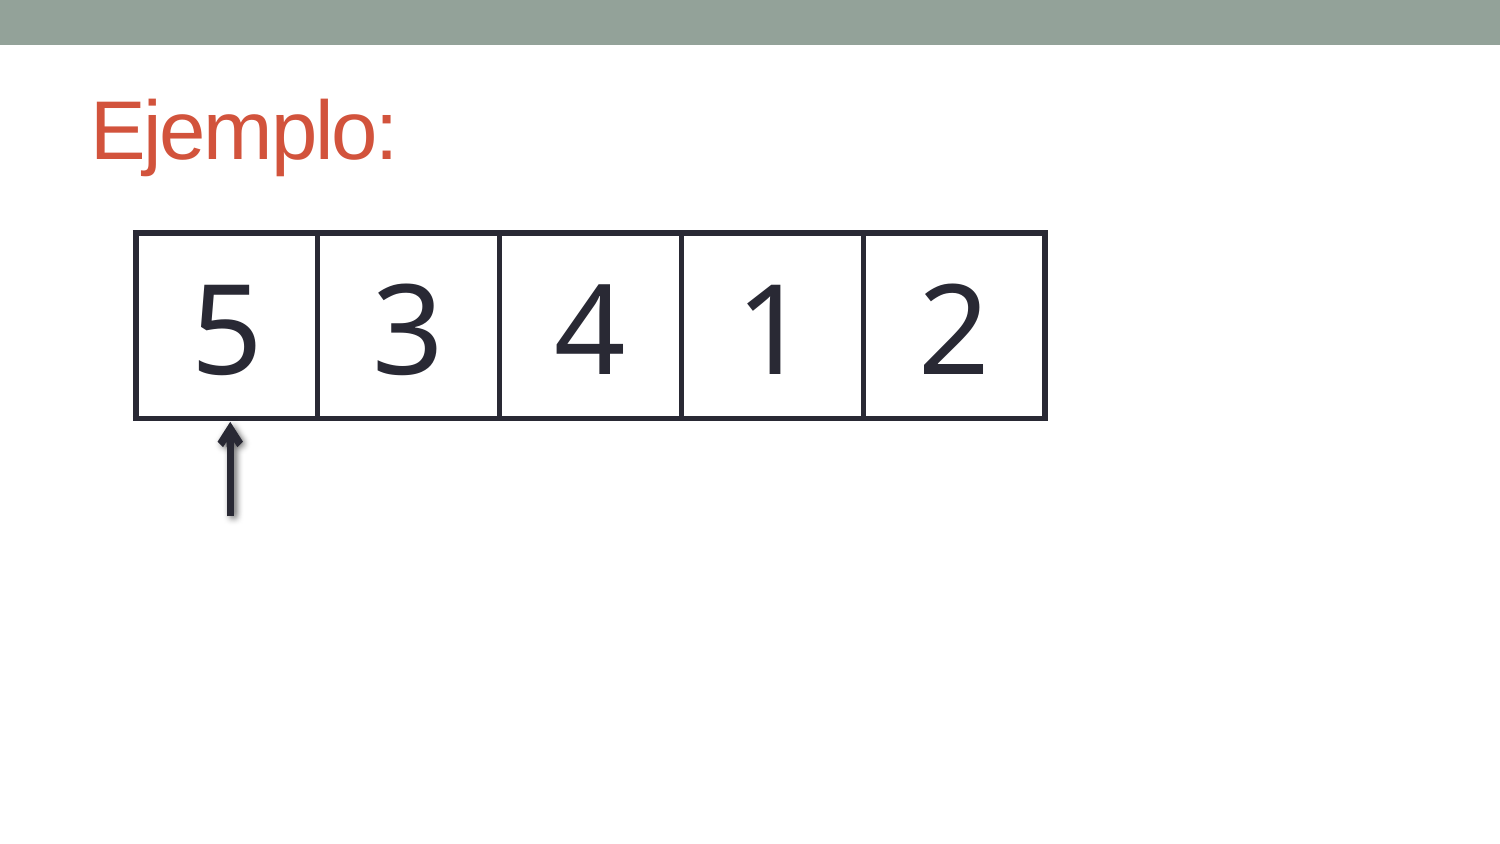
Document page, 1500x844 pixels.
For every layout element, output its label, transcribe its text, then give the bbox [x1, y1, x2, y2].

table_header 5 [139, 236, 315, 416]
table_header 4 [502, 236, 679, 416]
table_header 2 [866, 236, 1042, 416]
title Ejemplo: [75, 65, 431, 188]
table_header 3 [320, 236, 497, 416]
table_header 1 [684, 236, 861, 416]
